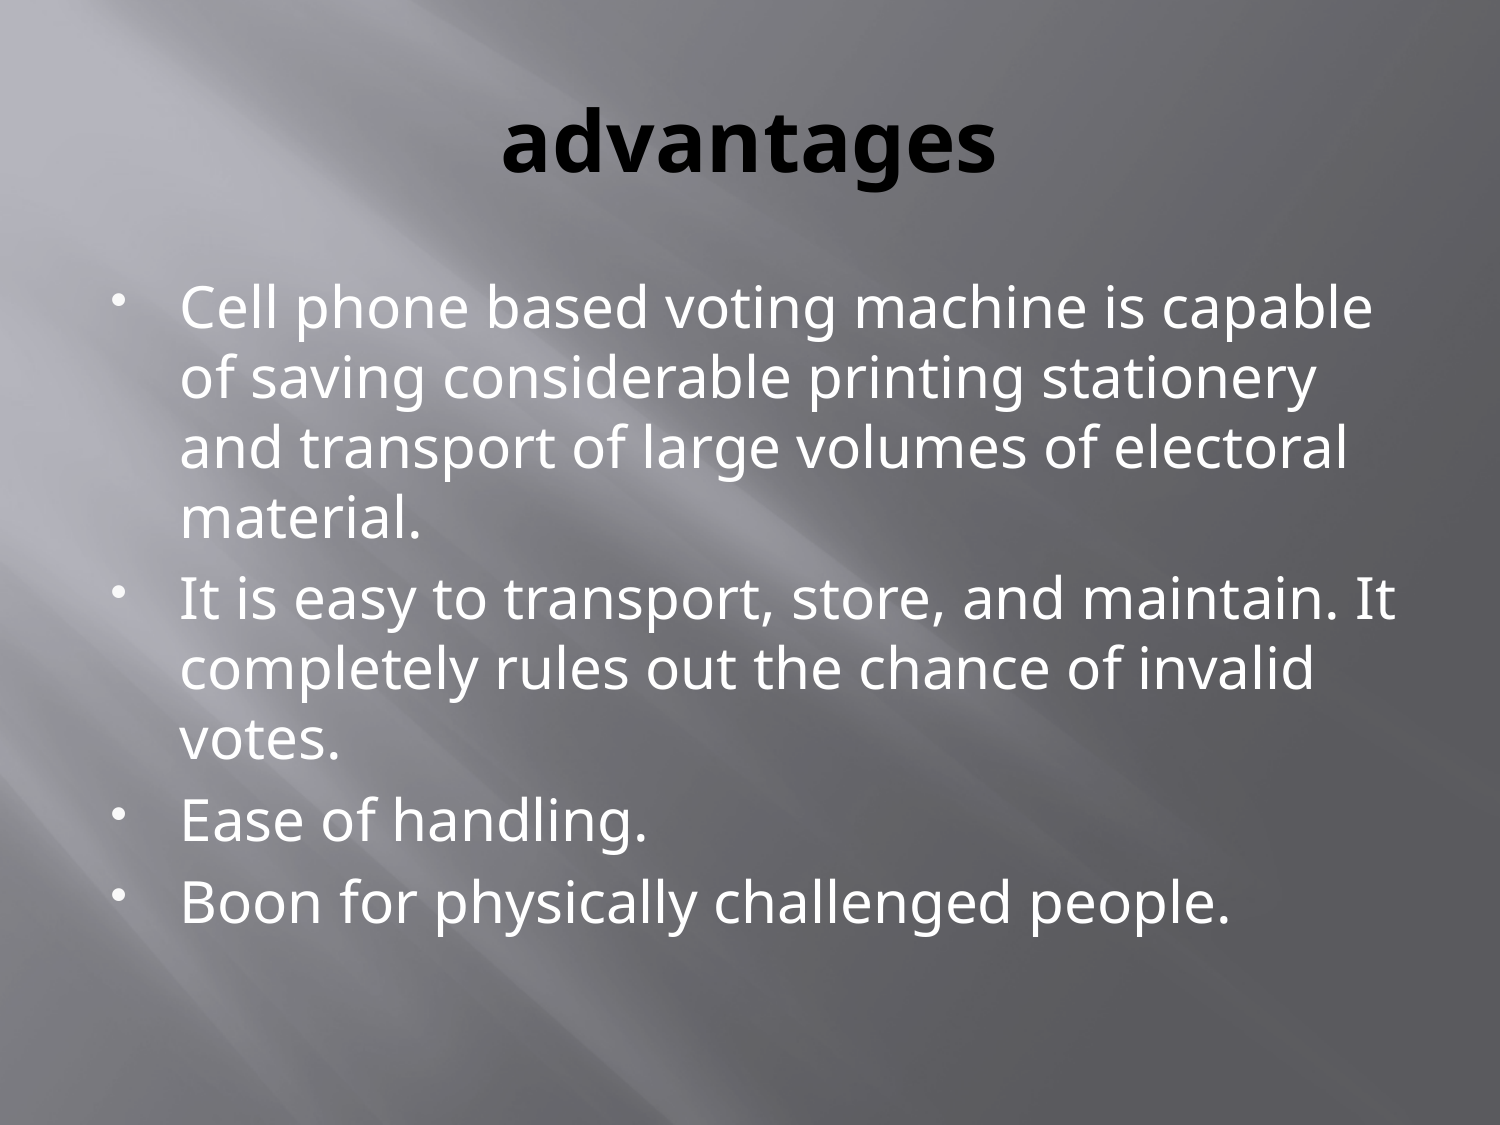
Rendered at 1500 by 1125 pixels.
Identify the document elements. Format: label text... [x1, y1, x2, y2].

title advantages [75, 45, 1425, 233]
list Cell phone based voting machine is capable of saving considerable printing stationery and transport of large volumes of electoral material. It is easy to transport, store, and maintain. It completely rules out the chance of invalid votes. Ease of handling. Boon for physically challenged people. [75, 262, 1425, 1035]
